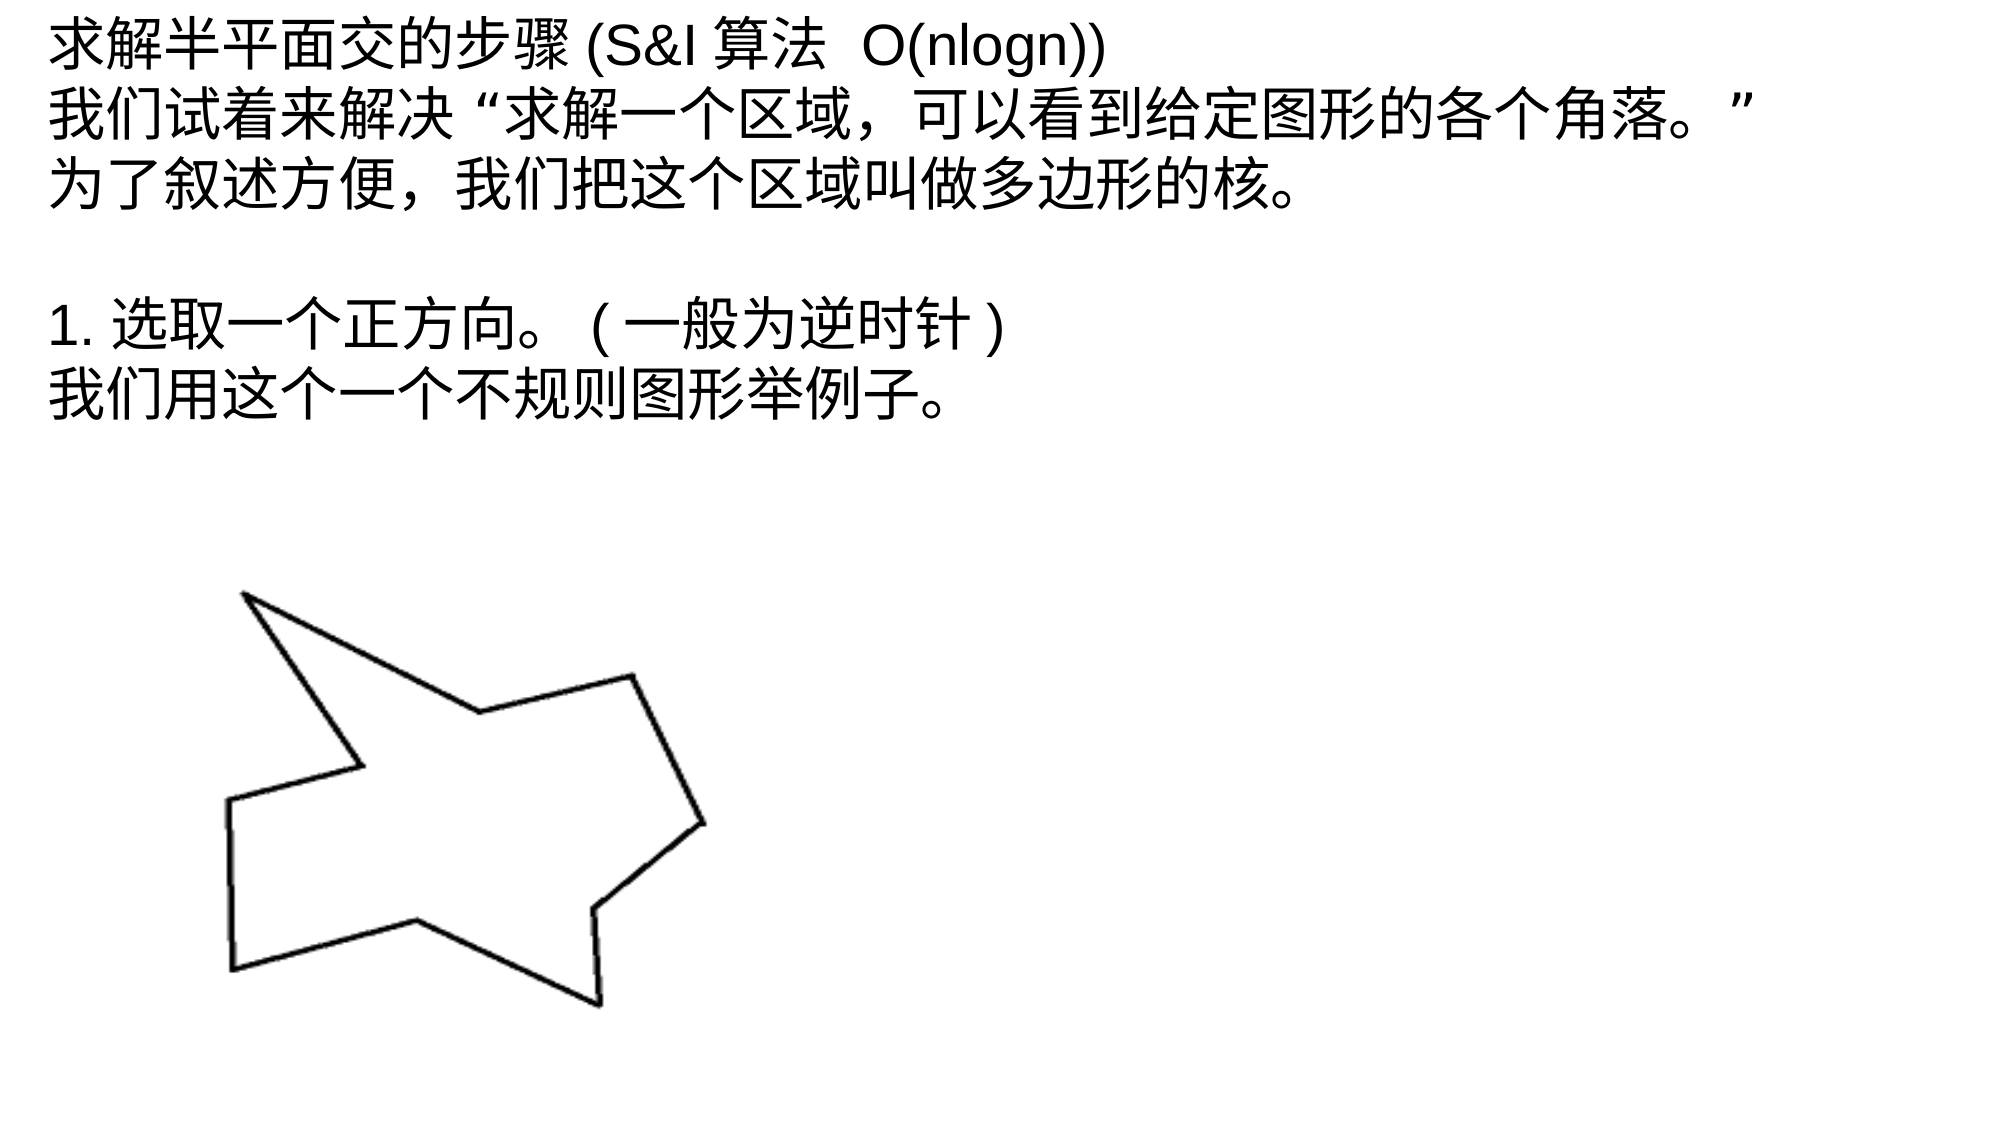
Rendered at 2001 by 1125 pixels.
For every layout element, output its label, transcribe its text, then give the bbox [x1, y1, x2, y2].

picture [99, 550, 856, 1075]
text_box 求解半平面交的步骤(S&I算法 O(nlogn)) 我们试着来解决 “求解一个区域，可以看到给定图形的各个角落。” 为了叙述方便，我们把这个区域叫做多边形的核。 1.选取一个正方向。(一般为逆时针) 我们用这个一个不规则图形举例子。 [32, 0, 1968, 435]
